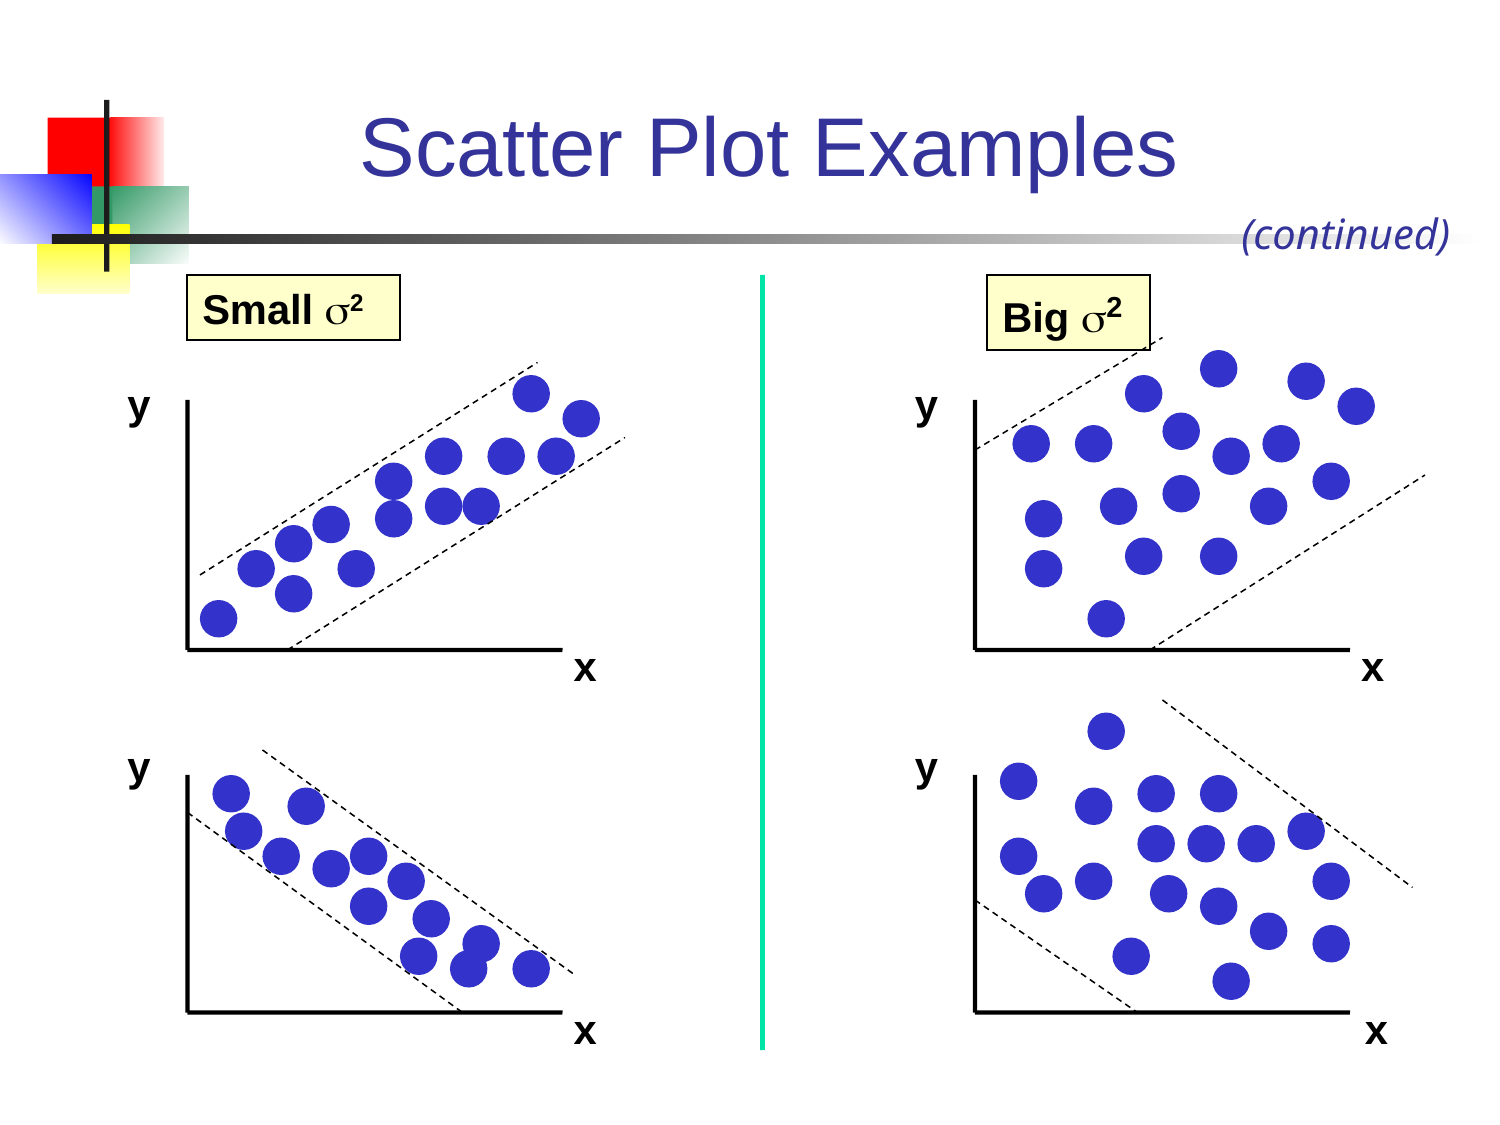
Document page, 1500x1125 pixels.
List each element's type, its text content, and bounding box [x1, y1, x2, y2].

text_box [224, 812, 263, 850]
text_box [387, 862, 425, 901]
text_box [1312, 862, 1350, 901]
text_box [1024, 500, 1063, 538]
text_box [1249, 487, 1288, 526]
text_box [312, 505, 350, 544]
text_box Big 2 [987, 274, 1150, 350]
text_box [1312, 924, 1350, 963]
text_box [1199, 350, 1238, 388]
text_box [999, 762, 1038, 801]
text_box Small 2 [187, 275, 400, 340]
text_box [1162, 412, 1200, 451]
text_box x [1350, 995, 1404, 1060]
text_box [424, 487, 462, 526]
text_box [1212, 437, 1250, 475]
text_box y [112, 370, 166, 435]
text_box [1187, 825, 1225, 863]
text_box [1112, 937, 1150, 976]
text_box x [558, 632, 612, 698]
text_box [1137, 774, 1175, 813]
text_box [262, 837, 300, 876]
text_box [512, 375, 550, 413]
text_box [1012, 425, 1050, 463]
text_box [1199, 774, 1238, 813]
text_box (continued) [1226, 200, 1466, 265]
text_box [337, 549, 375, 588]
text_box [1249, 912, 1288, 951]
text_box [1149, 875, 1188, 913]
text_box [1024, 875, 1063, 913]
text_box [1124, 537, 1163, 576]
text_box [424, 437, 463, 475]
text_box [562, 399, 600, 438]
text_box [1312, 462, 1350, 501]
text_box [399, 937, 438, 976]
text_box [462, 924, 500, 963]
text_box [1262, 425, 1300, 463]
text_box [1074, 862, 1113, 901]
text_box x [558, 995, 612, 1060]
text_box [349, 837, 388, 876]
text_box [1212, 962, 1250, 1000]
text_box [1287, 362, 1325, 400]
text_box [1199, 537, 1238, 576]
text_box [1287, 812, 1325, 850]
text_box y [900, 370, 954, 435]
text_box y [900, 732, 954, 798]
text_box [349, 887, 388, 925]
text_box [1162, 474, 1200, 513]
text_box [462, 487, 500, 526]
text_box [374, 462, 413, 500]
text_box [712, 224, 1500, 900]
text_box [1137, 825, 1175, 863]
text_box [1237, 825, 1275, 863]
text_box [537, 437, 575, 475]
title Scatter Plot Examples [188, 37, 1350, 200]
text_box [274, 575, 313, 613]
text_box [312, 849, 350, 888]
text_box [1099, 487, 1138, 526]
text_box [1074, 787, 1113, 826]
text_box [1087, 712, 1125, 751]
text_box [1124, 375, 1163, 413]
text_box [487, 437, 525, 475]
text_box [1024, 549, 1063, 588]
text_box x [1346, 632, 1400, 698]
text_box [212, 774, 250, 813]
text_box [999, 837, 1038, 876]
text_box [274, 525, 313, 563]
text_box [287, 787, 325, 826]
text_box [374, 500, 413, 538]
text_box [1087, 600, 1125, 638]
text_box [512, 950, 550, 988]
text_box [1074, 425, 1113, 463]
text_box [412, 900, 450, 938]
text_box [199, 600, 238, 638]
text_box [1337, 387, 1375, 426]
text_box [237, 549, 275, 588]
text_box [449, 950, 488, 988]
text_box [1199, 887, 1238, 925]
text_box y [112, 732, 166, 798]
